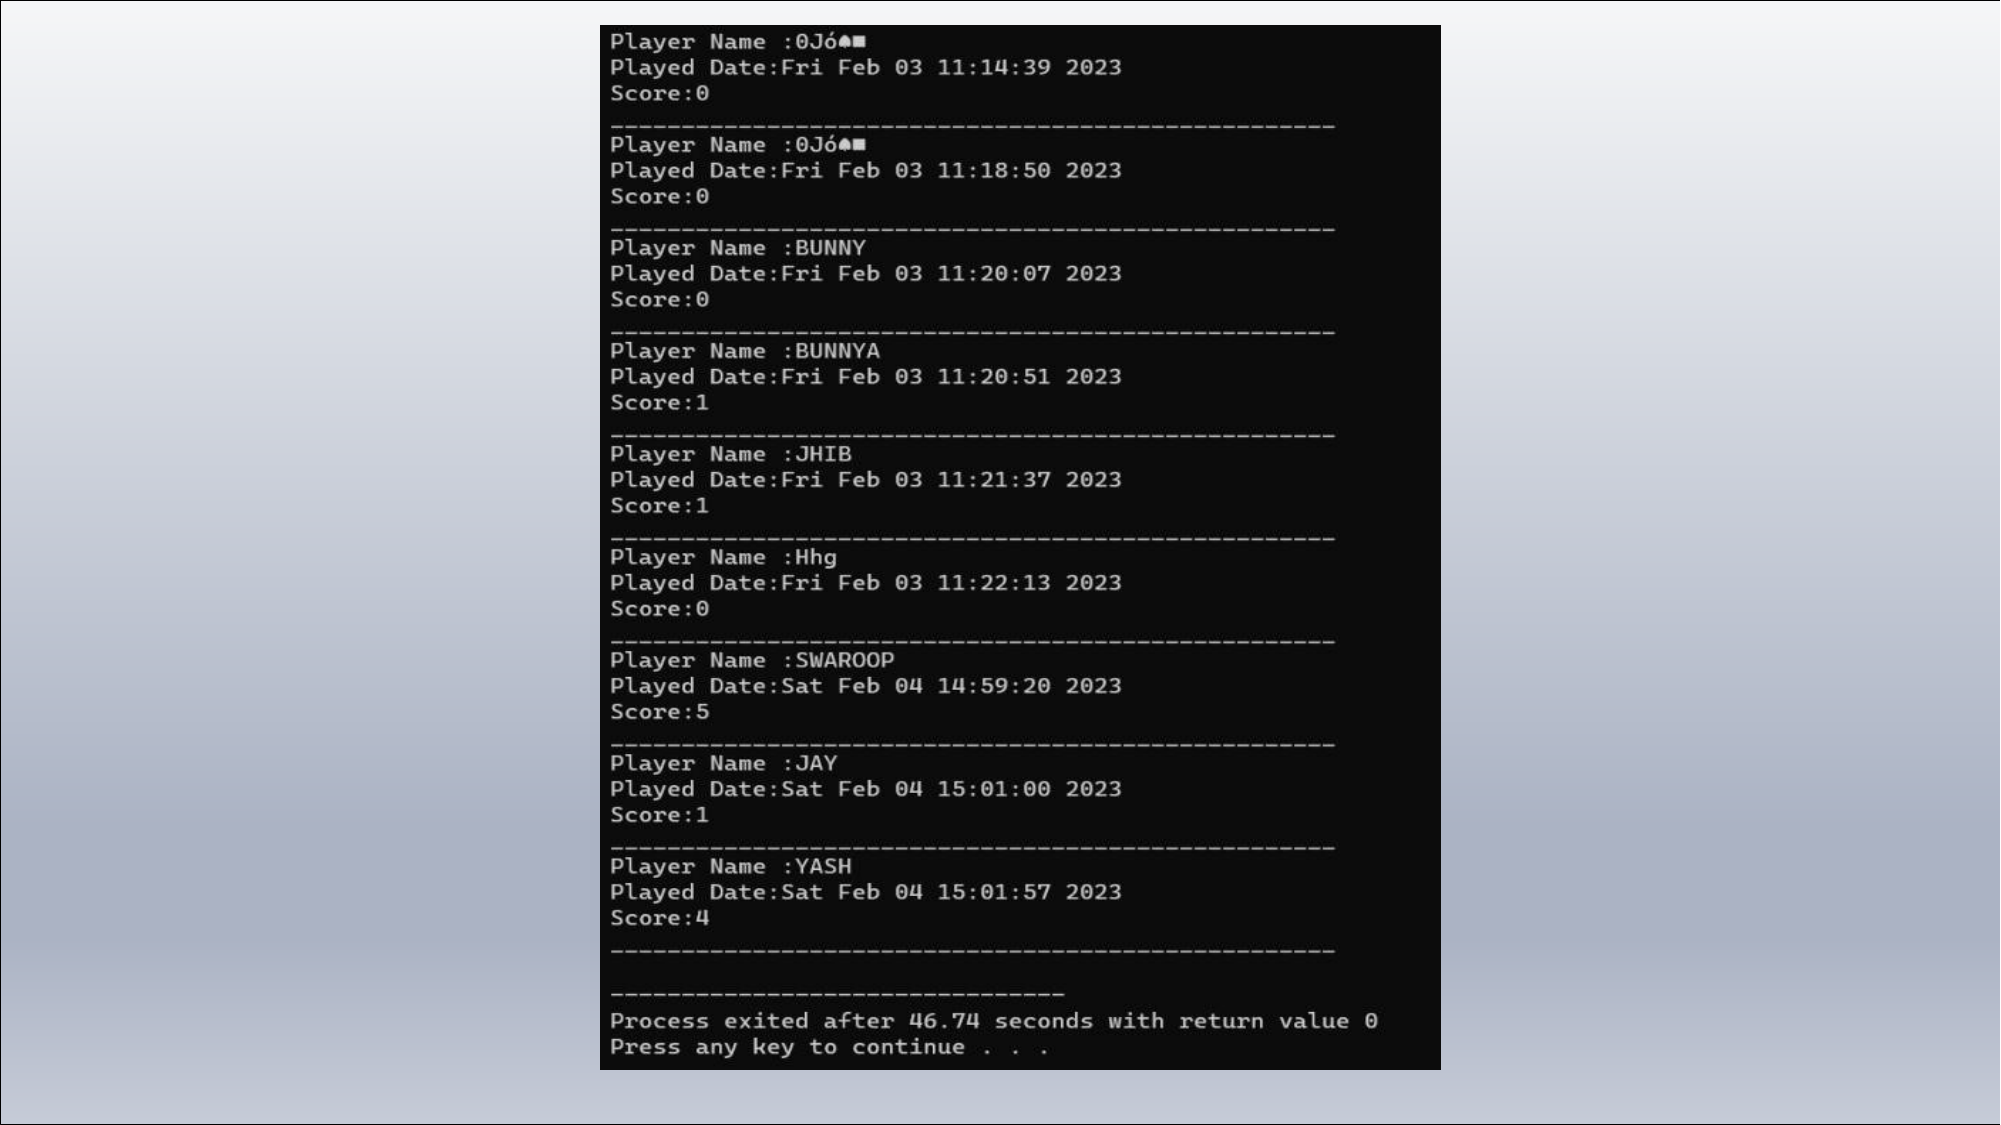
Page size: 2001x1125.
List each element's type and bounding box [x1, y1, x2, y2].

text_box [0, 0, 2000, 1125]
